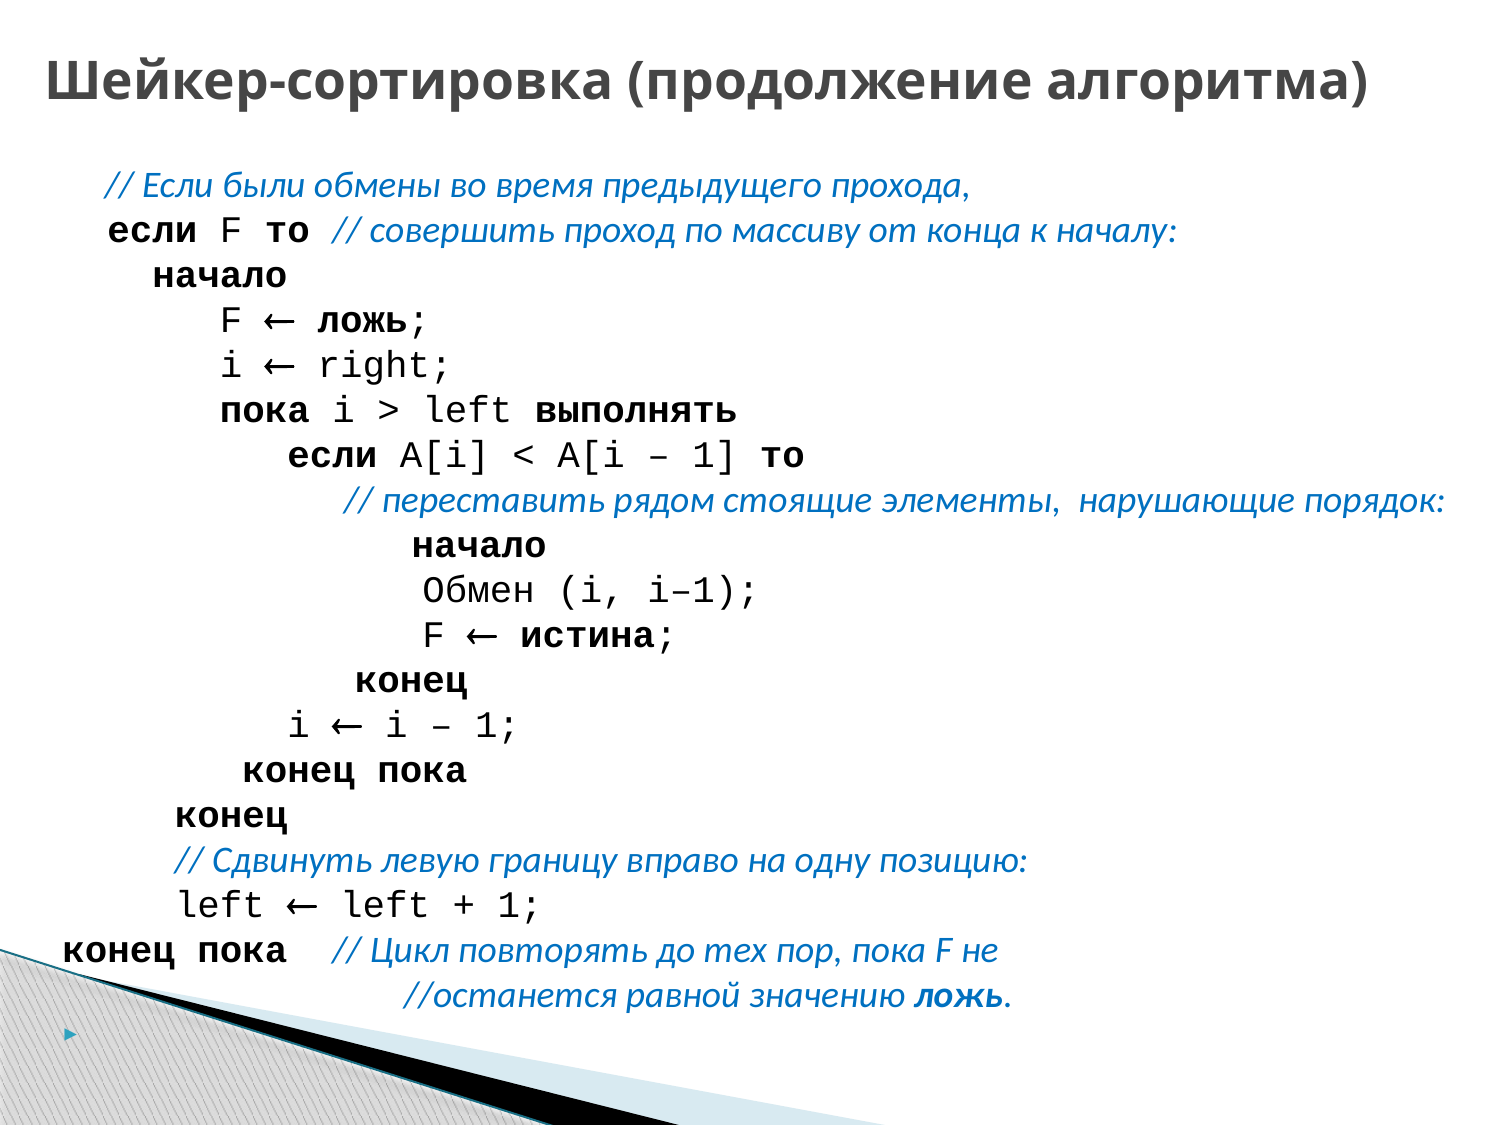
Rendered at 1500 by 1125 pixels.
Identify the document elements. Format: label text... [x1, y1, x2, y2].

list // Если были обмены во время предыдущего прохода, если F то // совершить проход по массиву от конца к началу: начало F  ложь; i  right; пока i > left выполнять если A[i] < A[i – 1] то // переставить рядом стоящие элементы, нарушающие порядок: начало Обмен (i, i–1); F  истина; конец i  i – 1; конец пока конец // Сдвинуть левую границу вправо на одну позицию: left  left + 1; конец пока // Цикл повторять до тех пор, пока F не //останется равной значению ложь. [29, 152, 1466, 1125]
title Шейкер-сортировка (продолжение алгоритма) [29, 19, 1490, 139]
